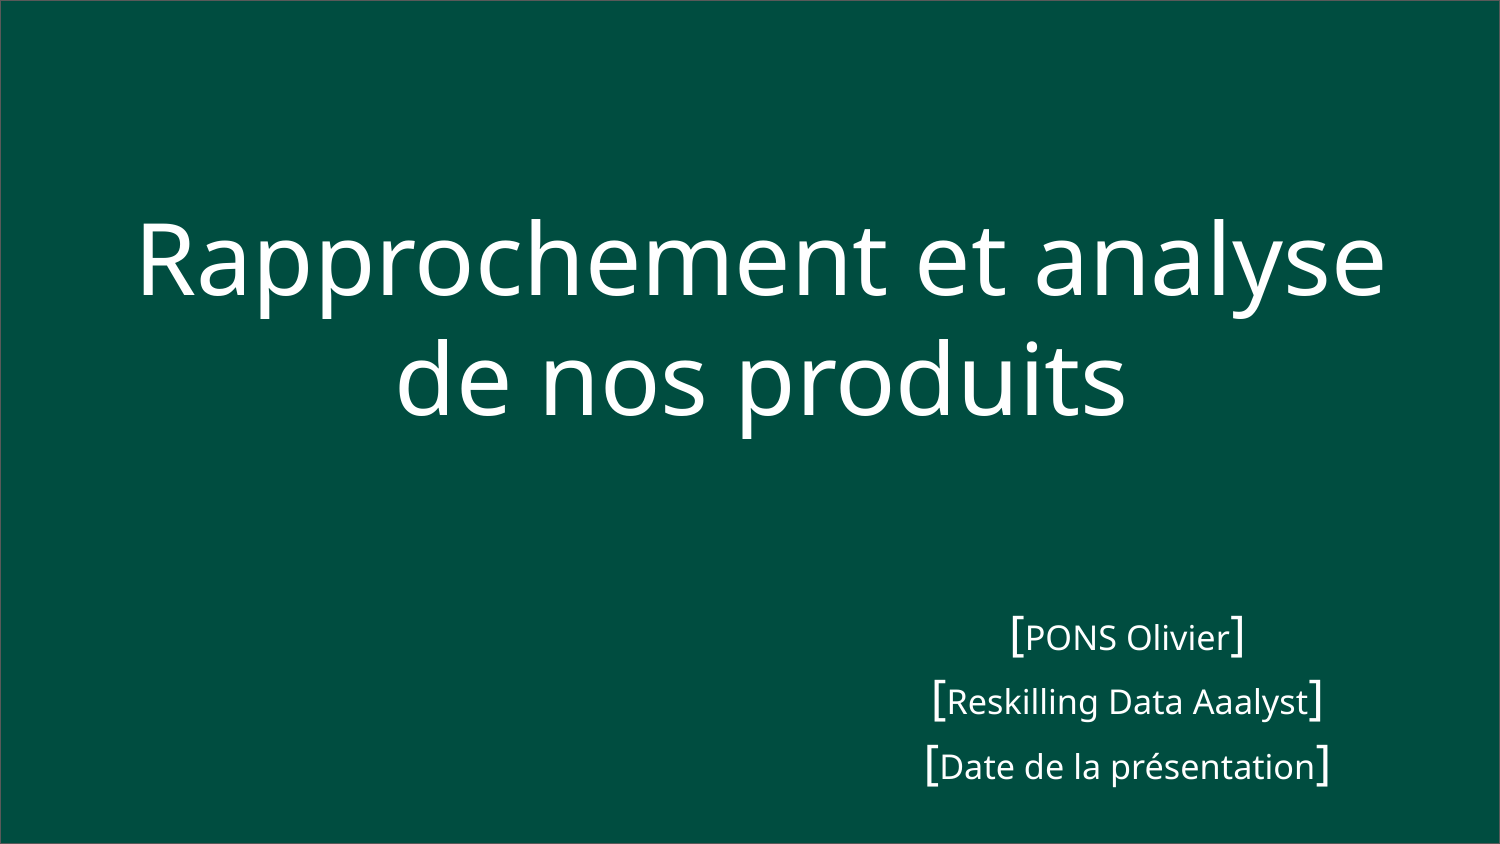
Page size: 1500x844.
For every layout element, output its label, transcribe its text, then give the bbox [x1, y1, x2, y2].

text_box [Reskilling Data Aaalyst] [815, 652, 1440, 716]
text_box [PONS Olivier] [815, 587, 1440, 652]
text_box [0, 0, 1500, 844]
text_box [Date de la présentation] [815, 716, 1440, 805]
text_box Rapprochement et analyse de nos produits [106, 303, 1417, 451]
